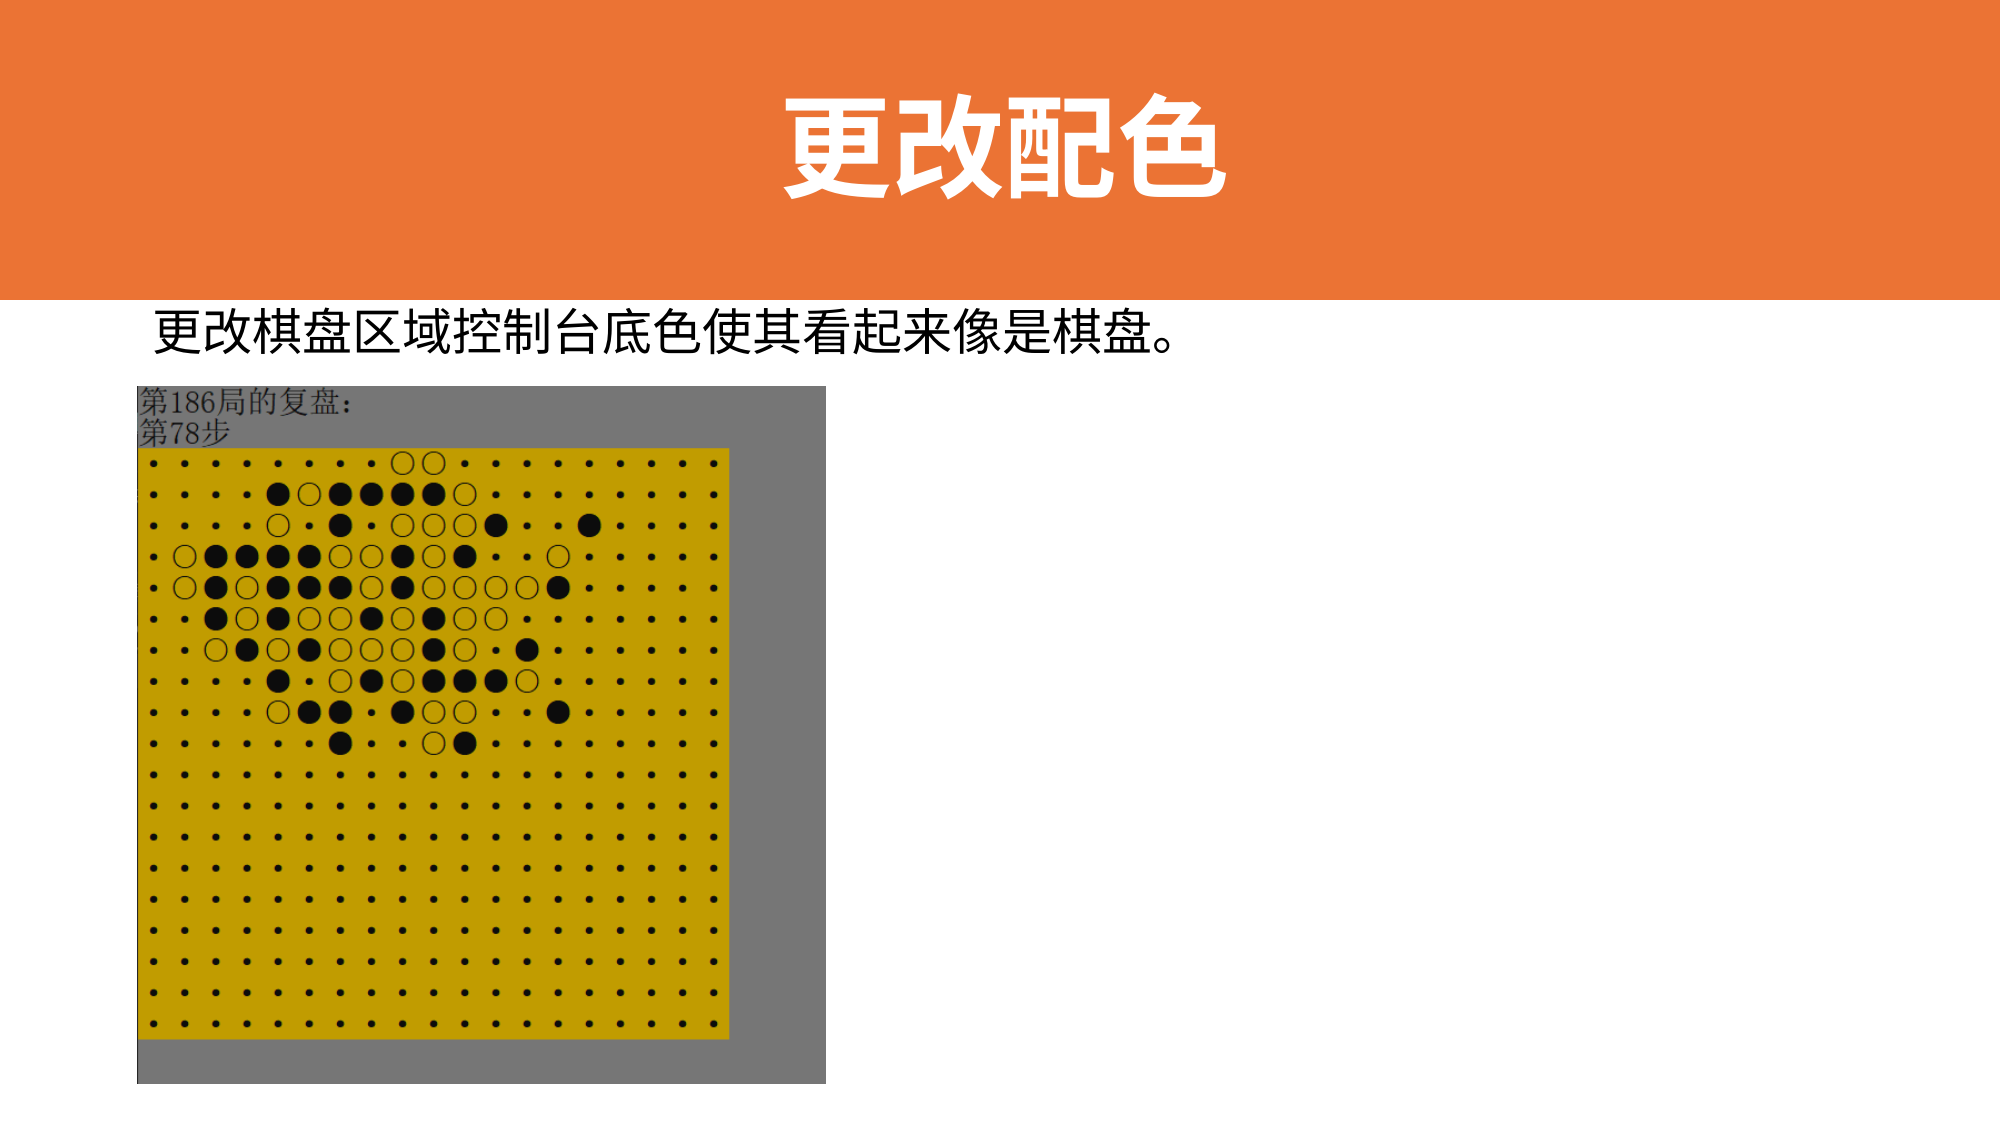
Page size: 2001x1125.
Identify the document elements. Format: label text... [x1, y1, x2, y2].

picture [137, 386, 826, 1084]
list 更改棋盘区域控制台底色使其看起来像是棋盘。 [137, 300, 1863, 1125]
text_box 更改配色 [0, 0, 2000, 300]
